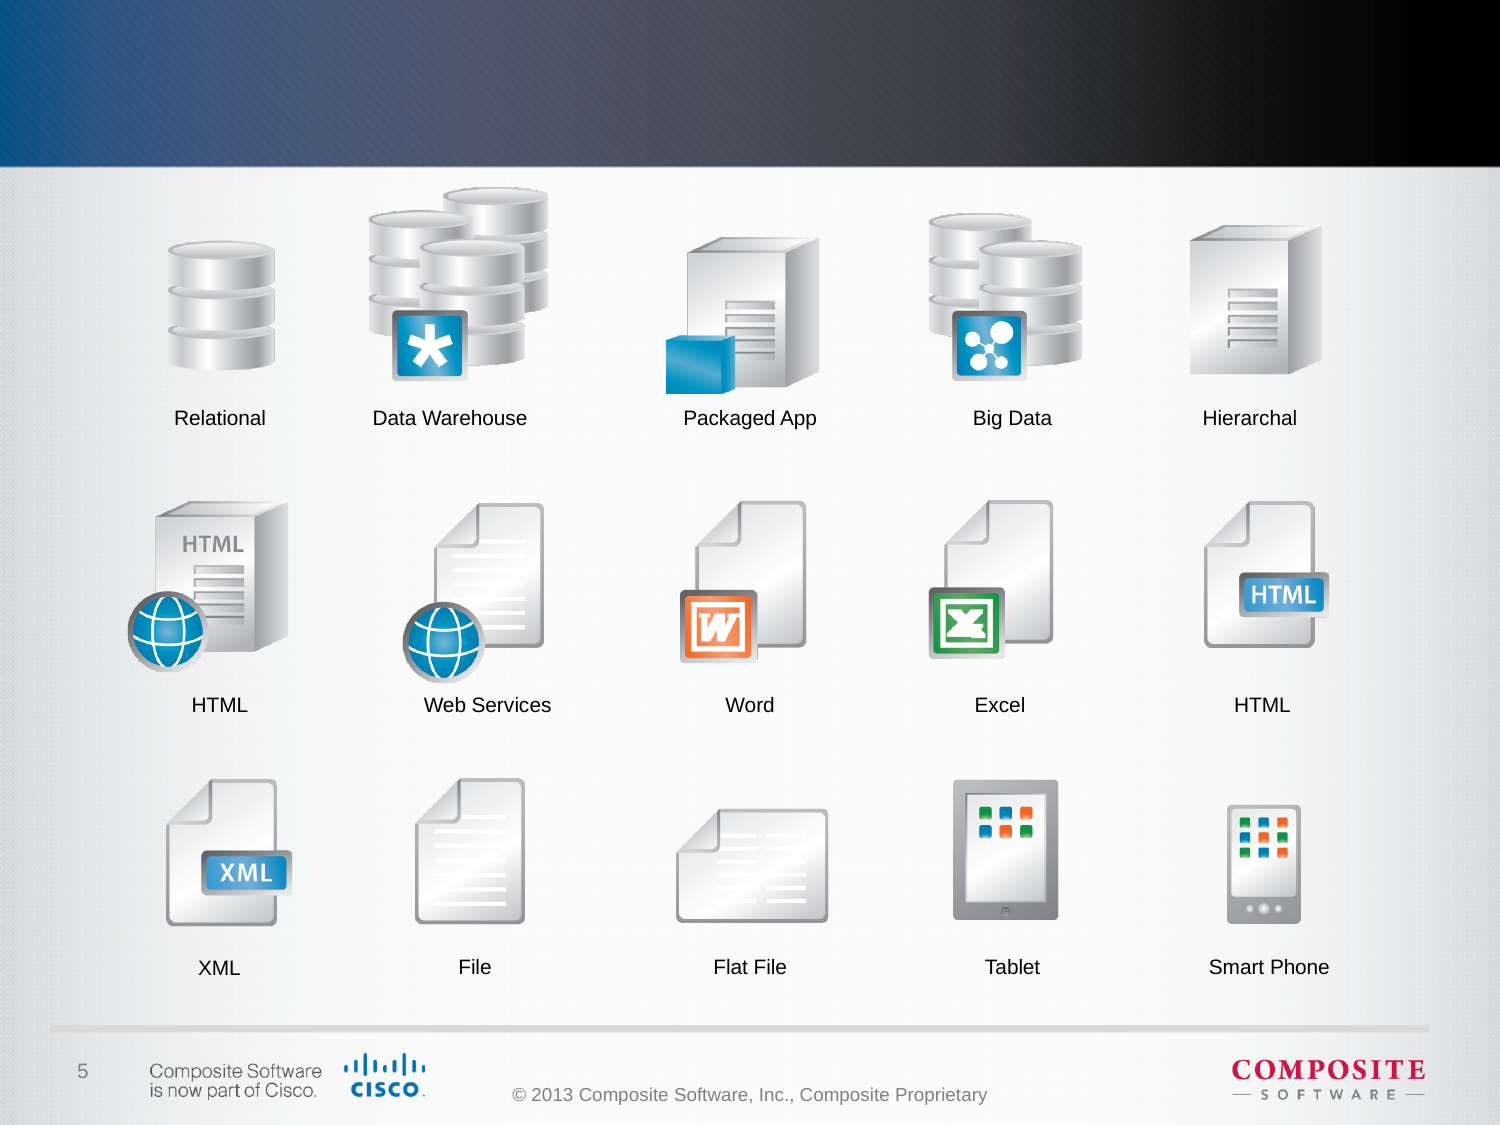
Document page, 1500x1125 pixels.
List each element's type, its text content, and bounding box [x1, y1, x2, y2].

text_box Web Services [387, 684, 588, 725]
text_box Hierarchal [1149, 397, 1350, 437]
text_box Word [650, 684, 850, 725]
text_box HTML [120, 684, 320, 725]
text_box Data Warehouse [350, 397, 550, 437]
text_box XML [119, 947, 320, 987]
text_box Relational [120, 397, 320, 437]
text_box Big Data [912, 397, 1113, 437]
text_box Excel [900, 684, 1100, 725]
text_box Flat File [650, 946, 850, 986]
text_box HTML [1162, 684, 1363, 725]
text_box Packaged App [650, 397, 850, 437]
picture [0, 0, 1500, 1125]
text_box File [375, 946, 575, 986]
text_box Tablet [912, 946, 1113, 986]
text_box Smart Phone [1169, 946, 1370, 986]
